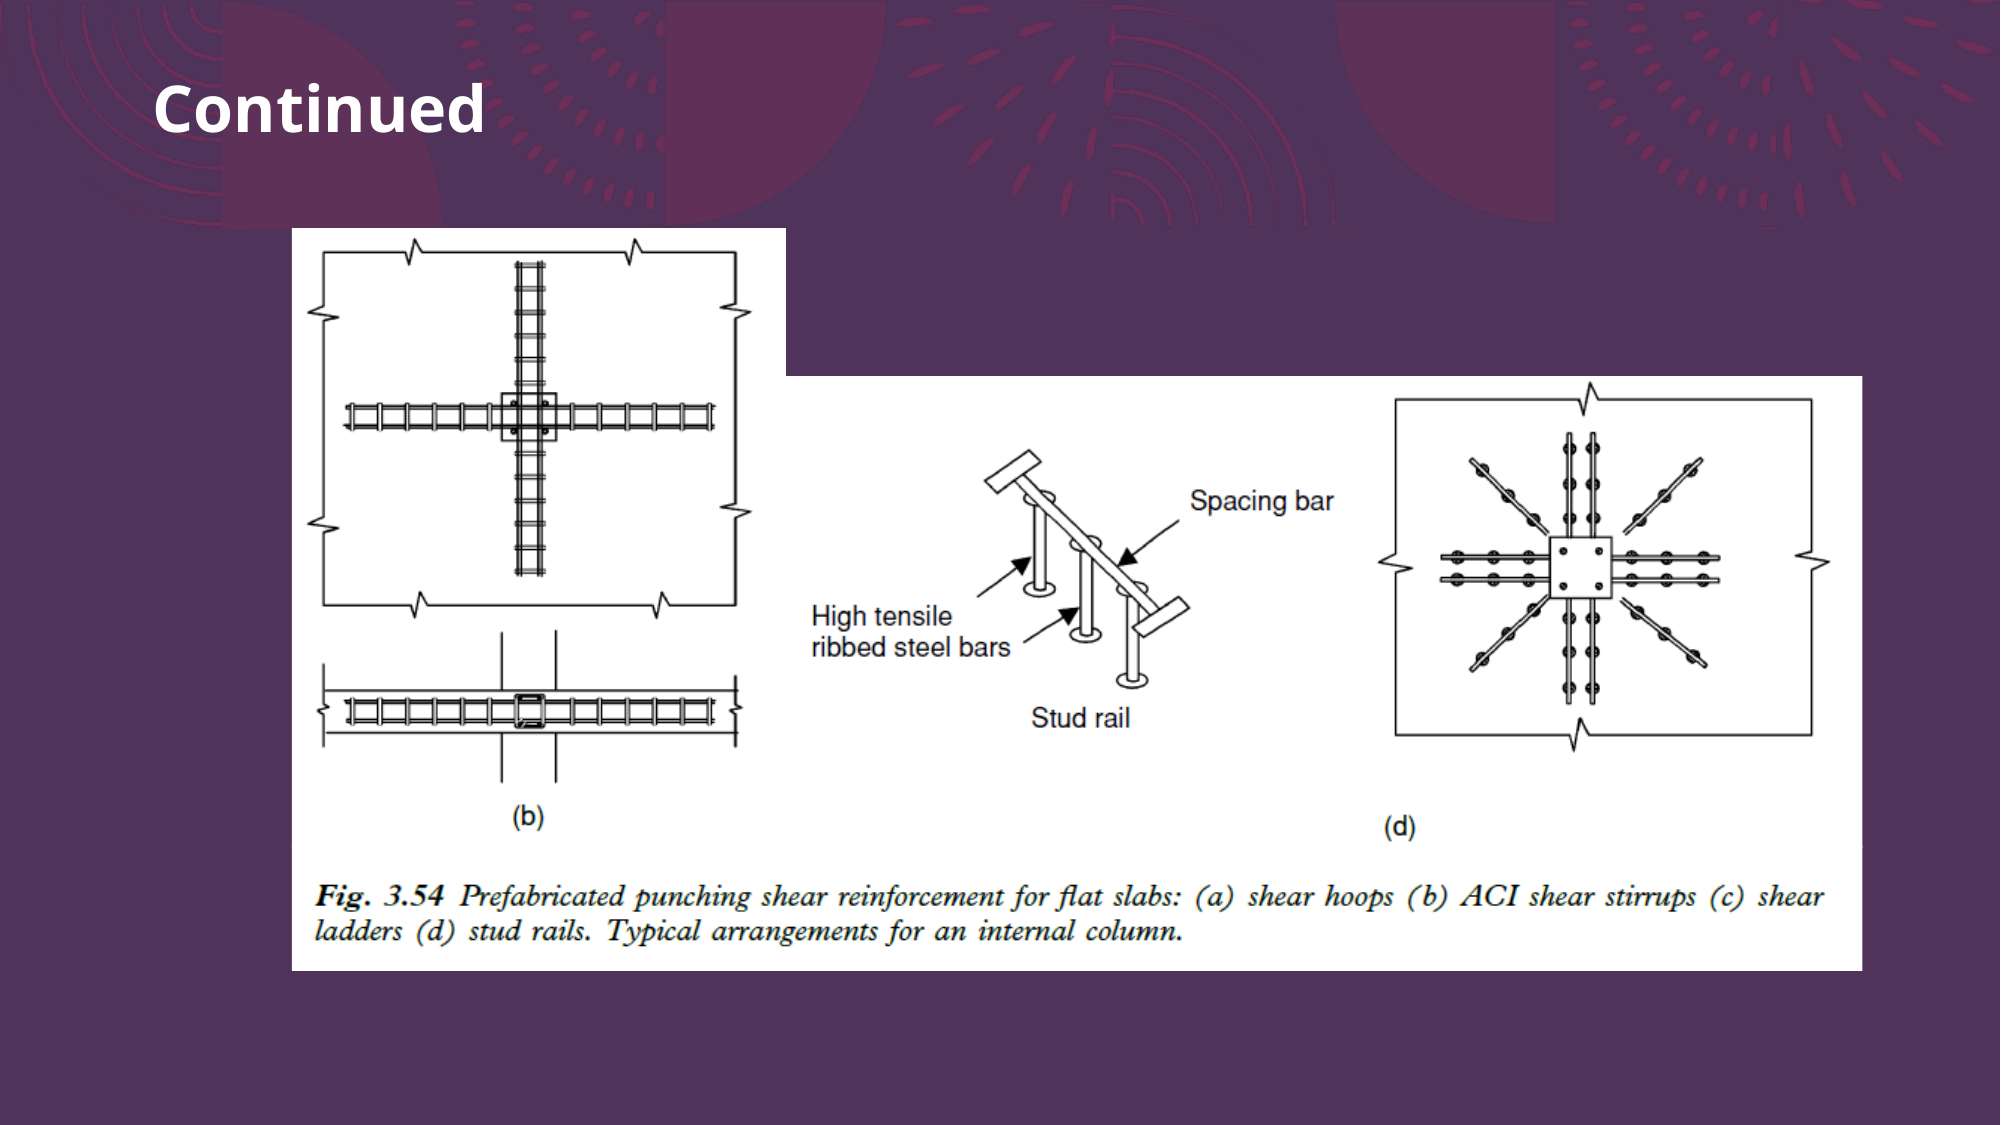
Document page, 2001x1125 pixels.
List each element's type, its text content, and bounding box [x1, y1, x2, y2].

picture [291, 227, 1863, 971]
title Continued [137, 60, 1863, 153]
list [786, 376, 1863, 846]
